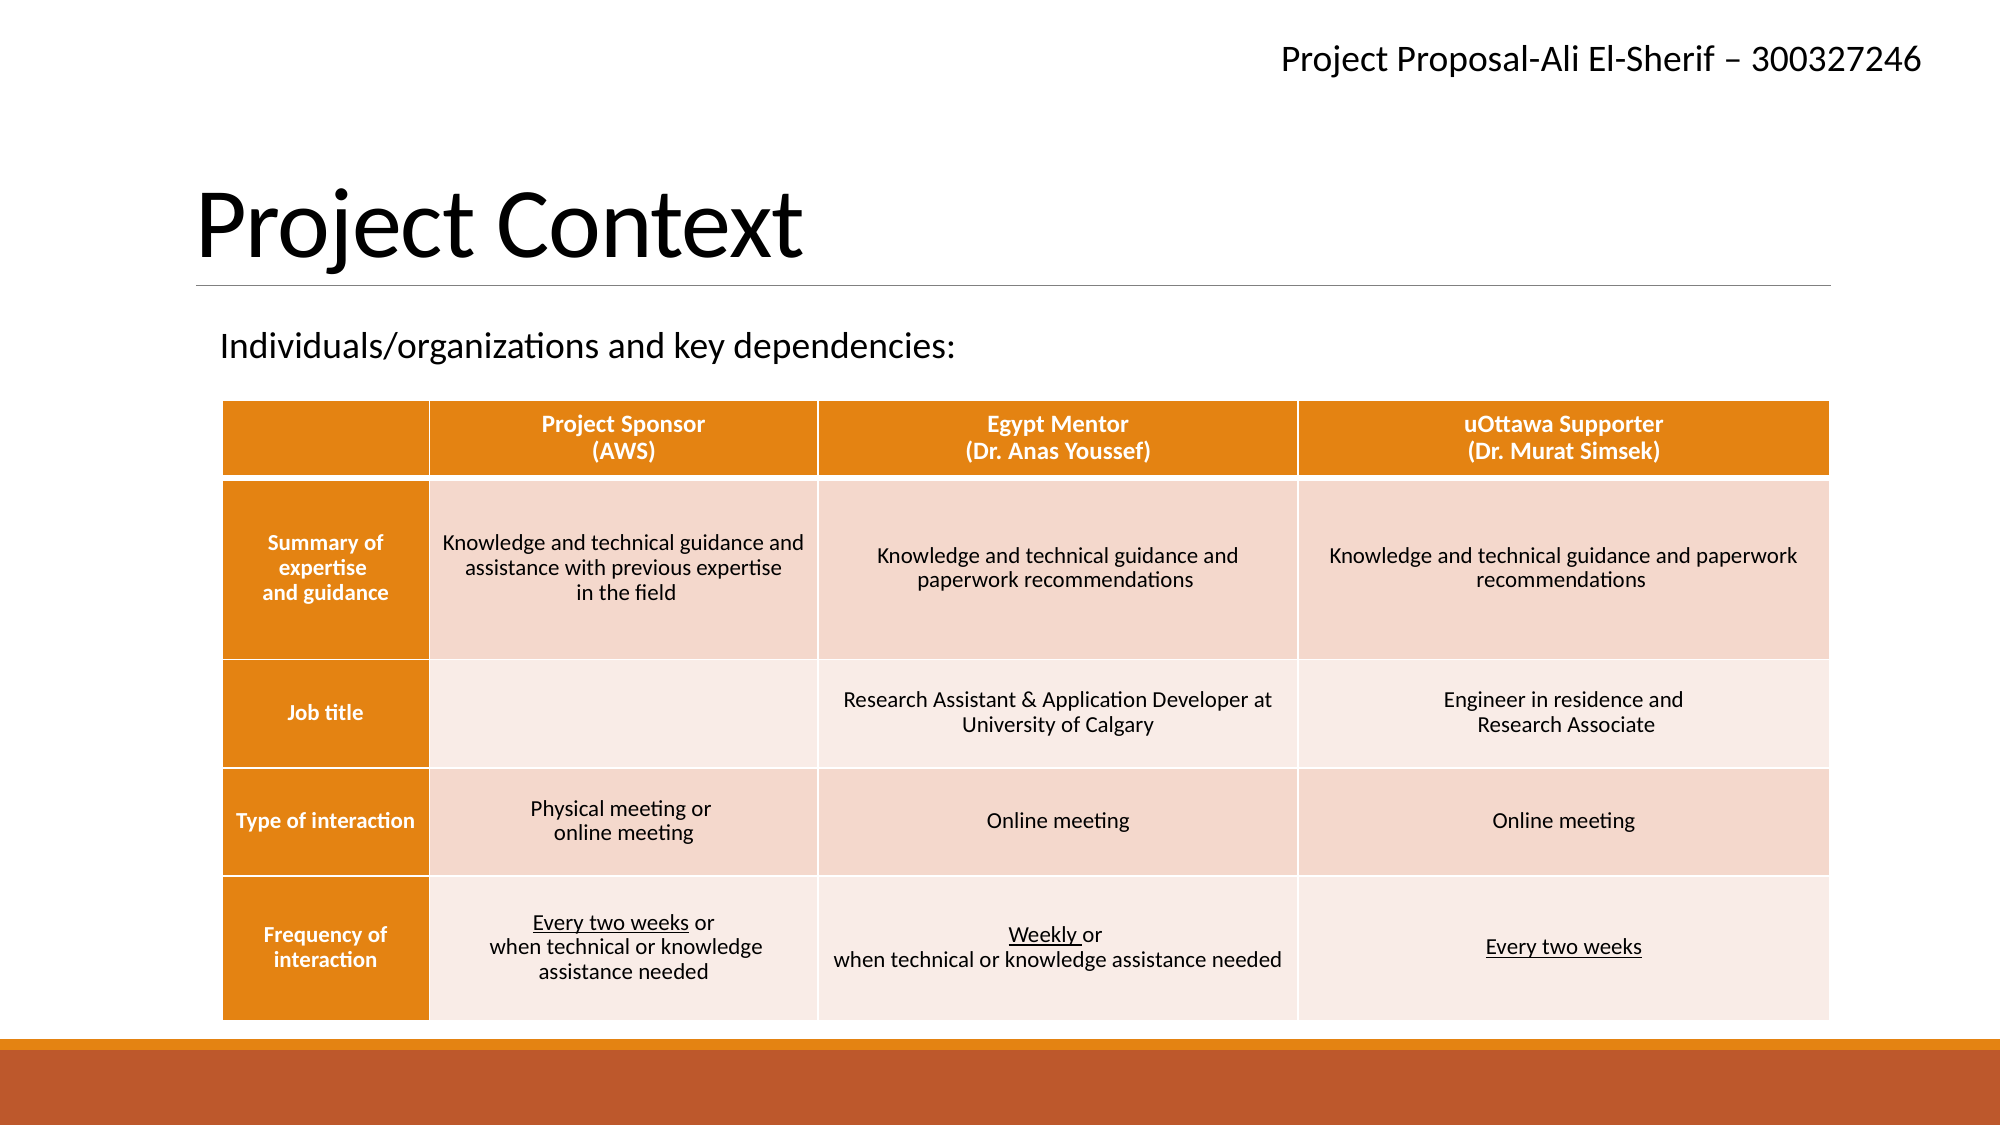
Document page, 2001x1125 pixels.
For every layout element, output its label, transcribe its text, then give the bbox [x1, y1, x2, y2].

table_cell Knowledge and technical guidance and paperwork recommendations [819, 481, 1297, 659]
table_cell Engineer in residence and Research Associate [1299, 660, 1829, 767]
title Project Context [180, 47, 1830, 285]
table_cell Physical meeting or online meeting [430, 769, 817, 875]
text_box Individuals/organizations and key dependencies: [205, 313, 1664, 373]
table_cell Knowledge and technical guidance and assistance with previous expertise in the field [430, 481, 817, 659]
table_cell Every two weeks or when technical or knowledge assistance needed [430, 877, 817, 1020]
table_header uOttawa Supporter (Dr. Murat Simsek) [1299, 401, 1829, 475]
table_cell Knowledge and technical guidance and paperwork recommendations [1299, 481, 1829, 659]
table_cell Online meeting [819, 769, 1297, 875]
table_cell Frequency of interaction [223, 877, 429, 1020]
table_header [223, 401, 429, 475]
table_cell Every two weeks [1299, 877, 1829, 1020]
table_cell Summary of expertise and guidance [223, 481, 429, 659]
table_cell Research Assistant & Application Developer at University of Calgary [819, 660, 1297, 767]
table_header Egypt Mentor (Dr. Anas Youssef) [819, 401, 1297, 475]
table_cell [430, 660, 817, 767]
table_header Project Sponsor (AWS) [430, 401, 817, 475]
text_box Project Proposal-Ali El-Sherif – 300327246 [1266, 26, 1960, 87]
table_cell Job title [223, 660, 429, 767]
table_cell Online meeting [1299, 769, 1829, 875]
table_cell Weekly or when technical or knowledge assistance needed [819, 877, 1297, 1020]
table_cell Type of interaction [223, 769, 429, 875]
